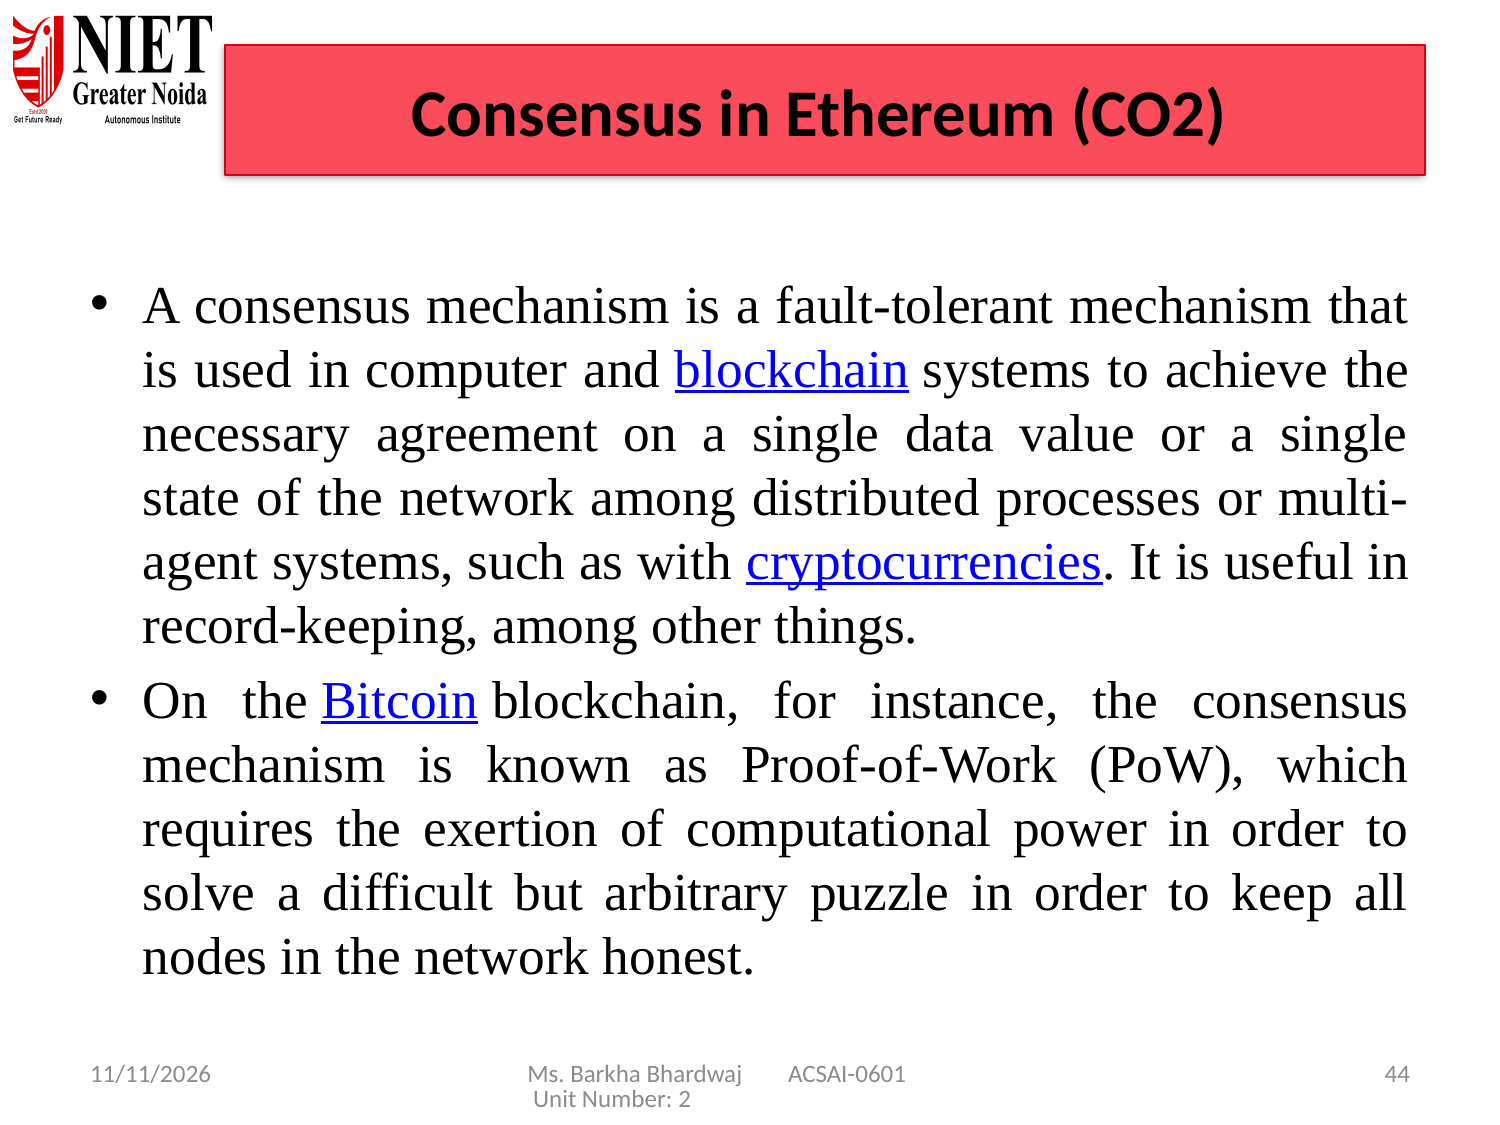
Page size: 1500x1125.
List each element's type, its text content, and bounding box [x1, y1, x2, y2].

list A consensus mechanism is a fault-tolerant mechanism that is used in computer and blockchain systems to achieve the necessary agreement on a single data value or a single state of the network among distributed processes or multi-agent systems, such as with cryptocurrencies. It is useful in record-keeping, among other things. On the Bitcoin blockchain, for instance, the consensus mechanism is known as Proof-of-Work (PoW), which requires the exertion of computational power in order to solve a difficult but arbitrary puzzle in order to keep all nodes in the network honest. [75, 262, 1425, 1005]
slide_number 44 [1074, 1042, 1425, 1103]
picture [0, 1, 225, 139]
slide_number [75, 1042, 425, 1103]
title Consensus in Ethereum (CO2) [224, 44, 1426, 176]
footer Ms. Barkha Bhardwaj ACSAI-0601 Unit Number: 2 [512, 1042, 988, 1103]
